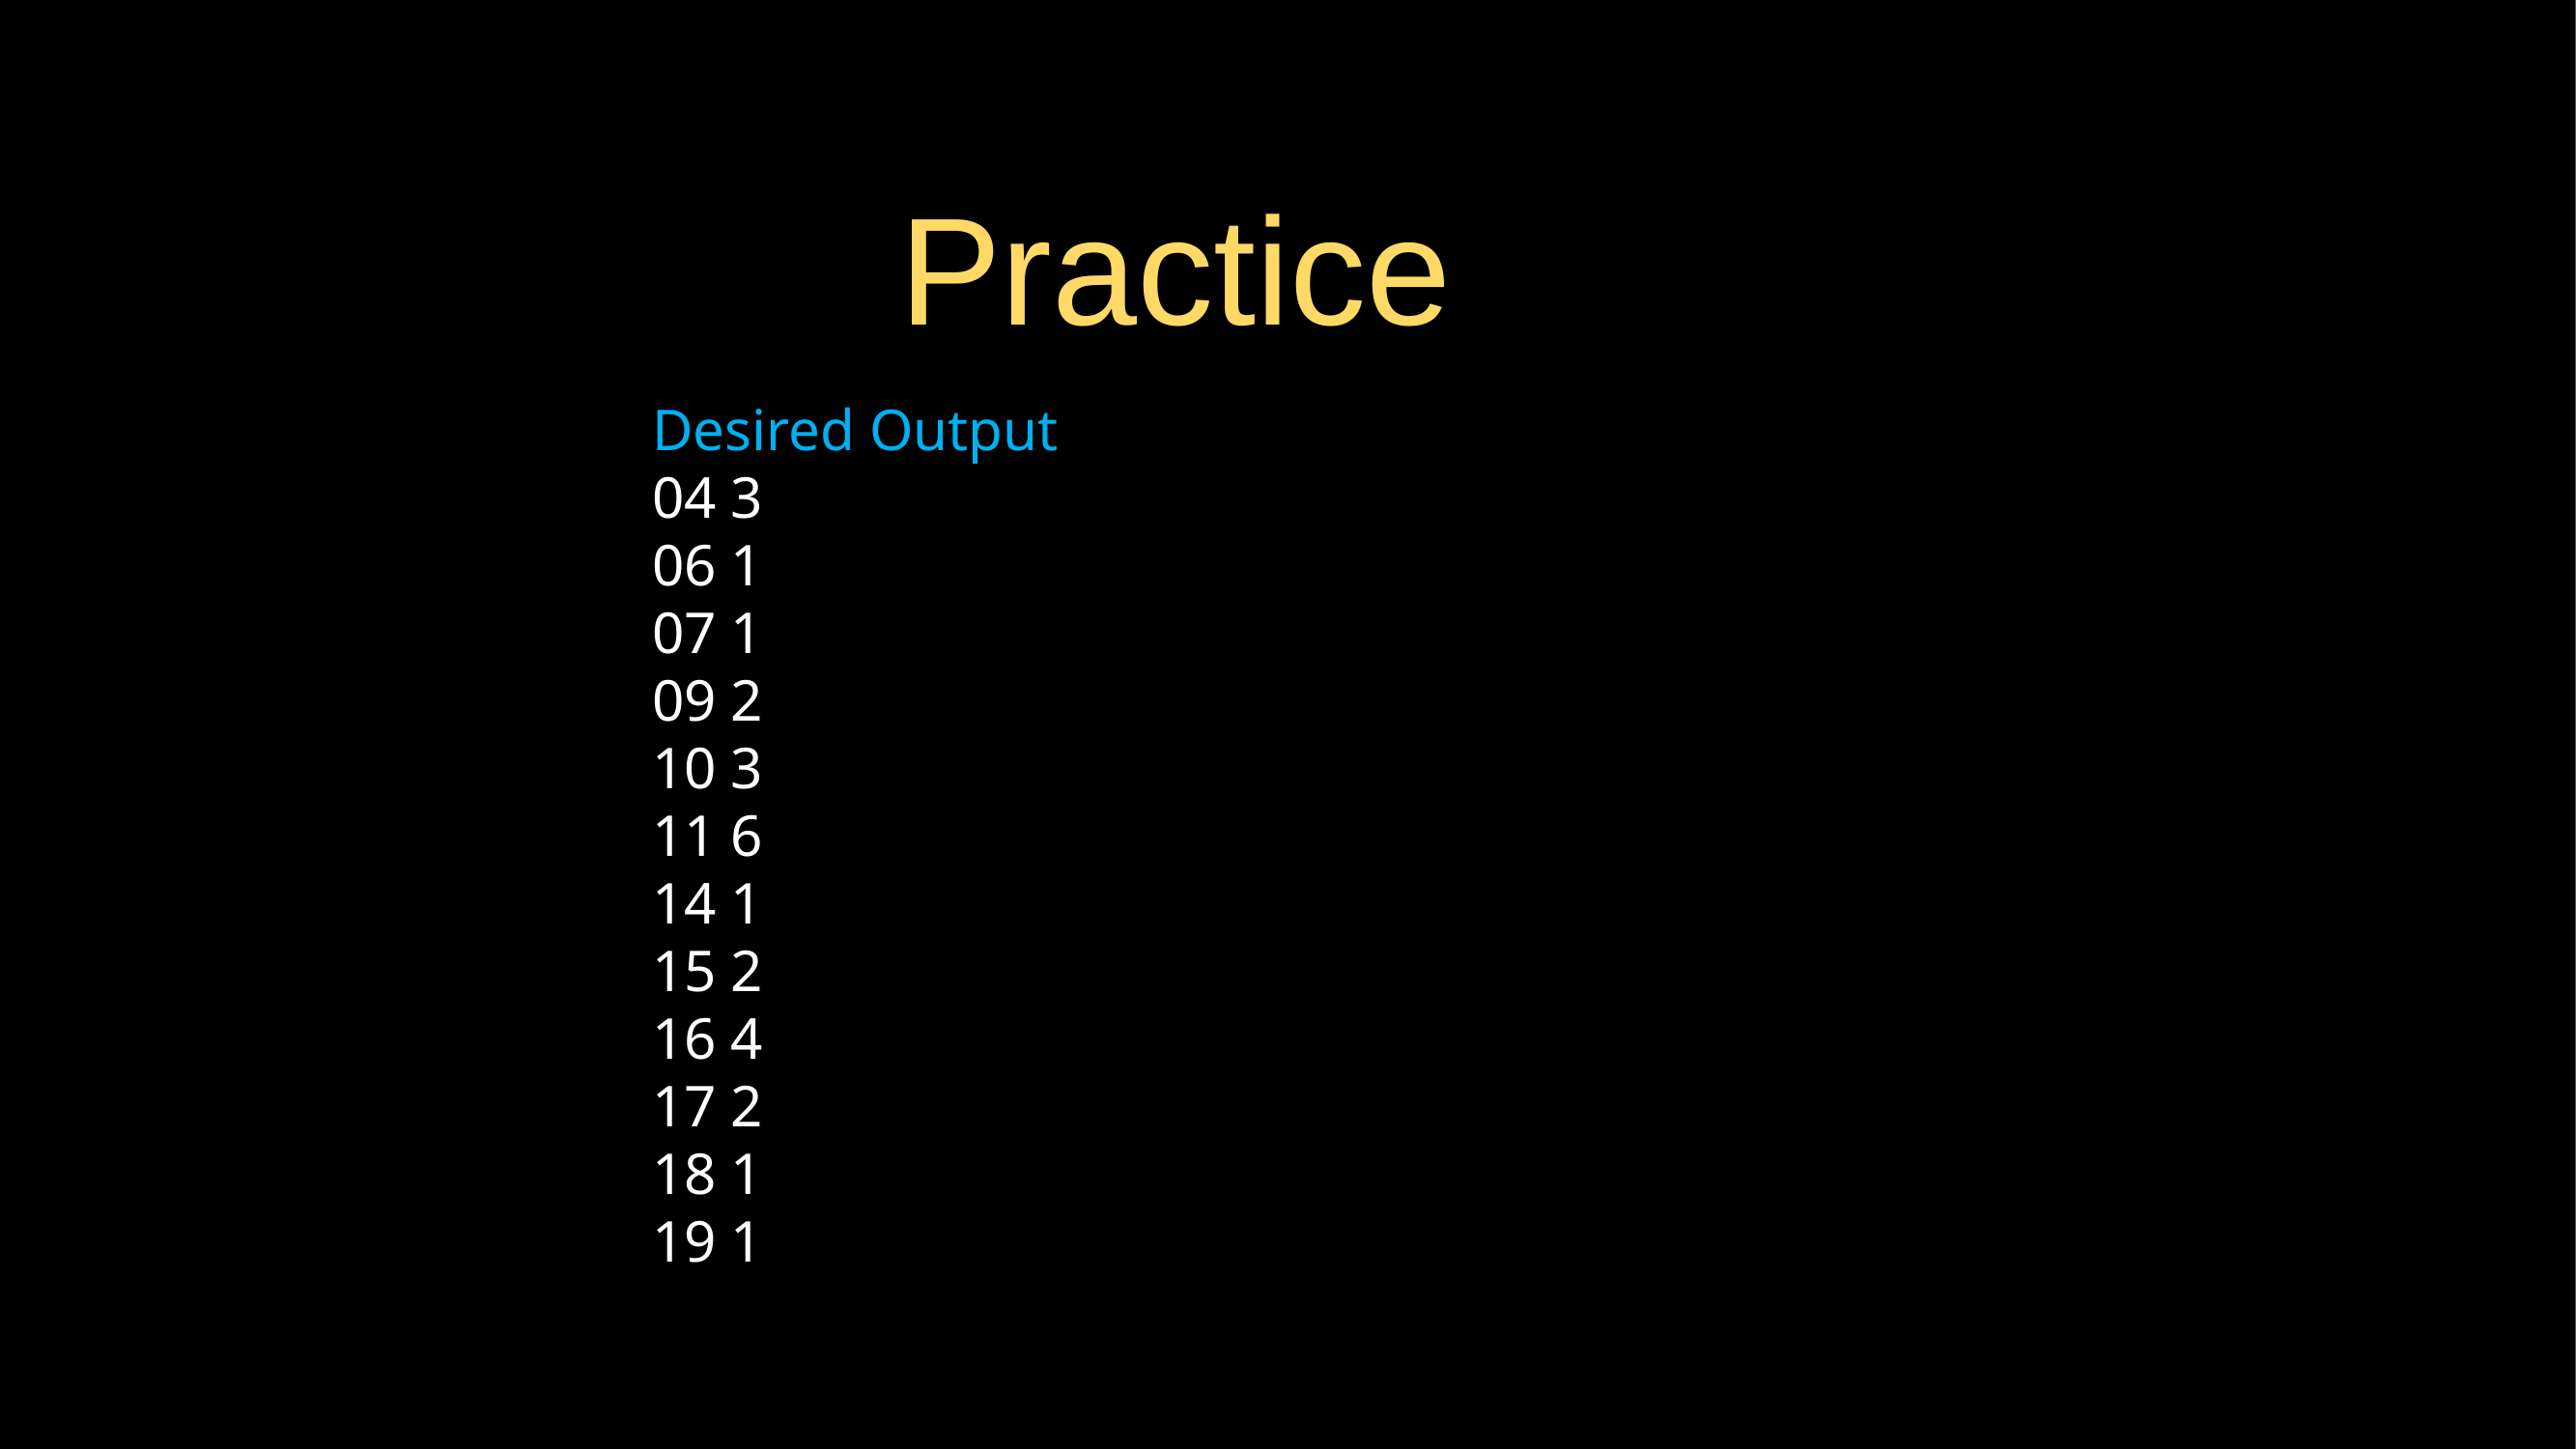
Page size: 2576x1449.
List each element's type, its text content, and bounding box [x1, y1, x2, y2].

title Practice [183, 125, 2168, 403]
text_box Desired Output 04 3 06 1 07 1 09 2 10 3 11 6 14 1 15 2 16 4 17 2 18 1 19 1 [637, 387, 2069, 1281]
